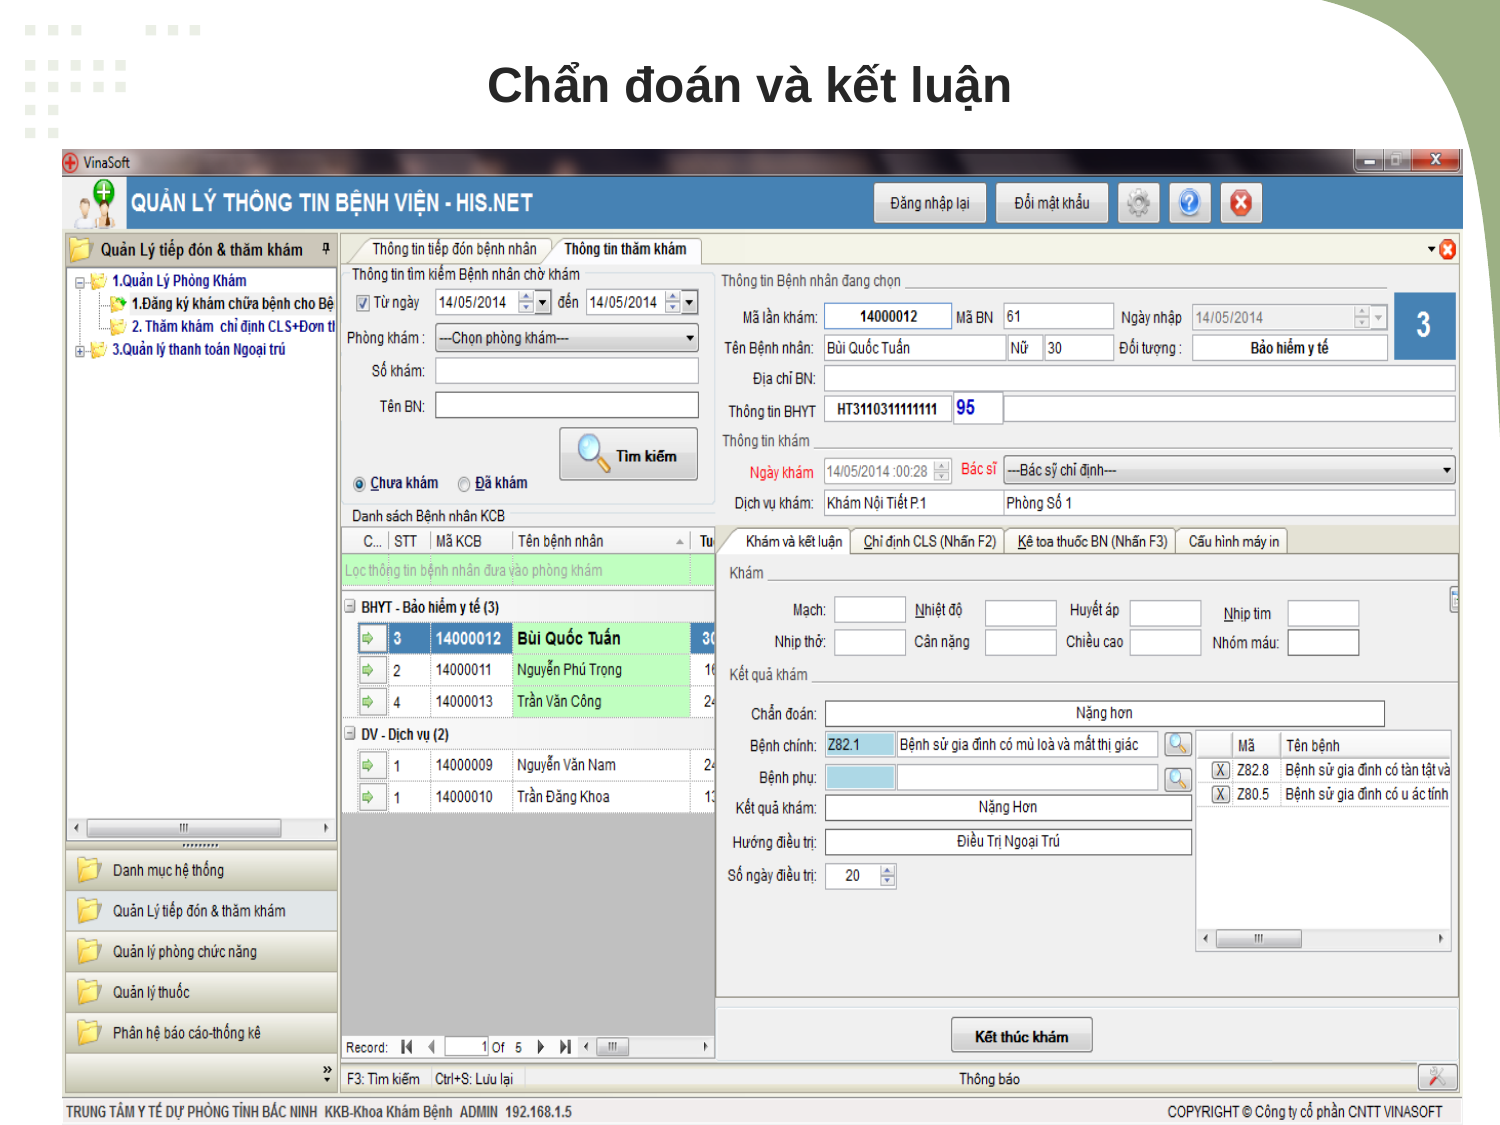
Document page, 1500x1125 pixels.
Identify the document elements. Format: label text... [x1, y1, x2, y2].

picture [62, 149, 1463, 1125]
title Chẩn đoán và kết luận [75, 45, 1425, 148]
